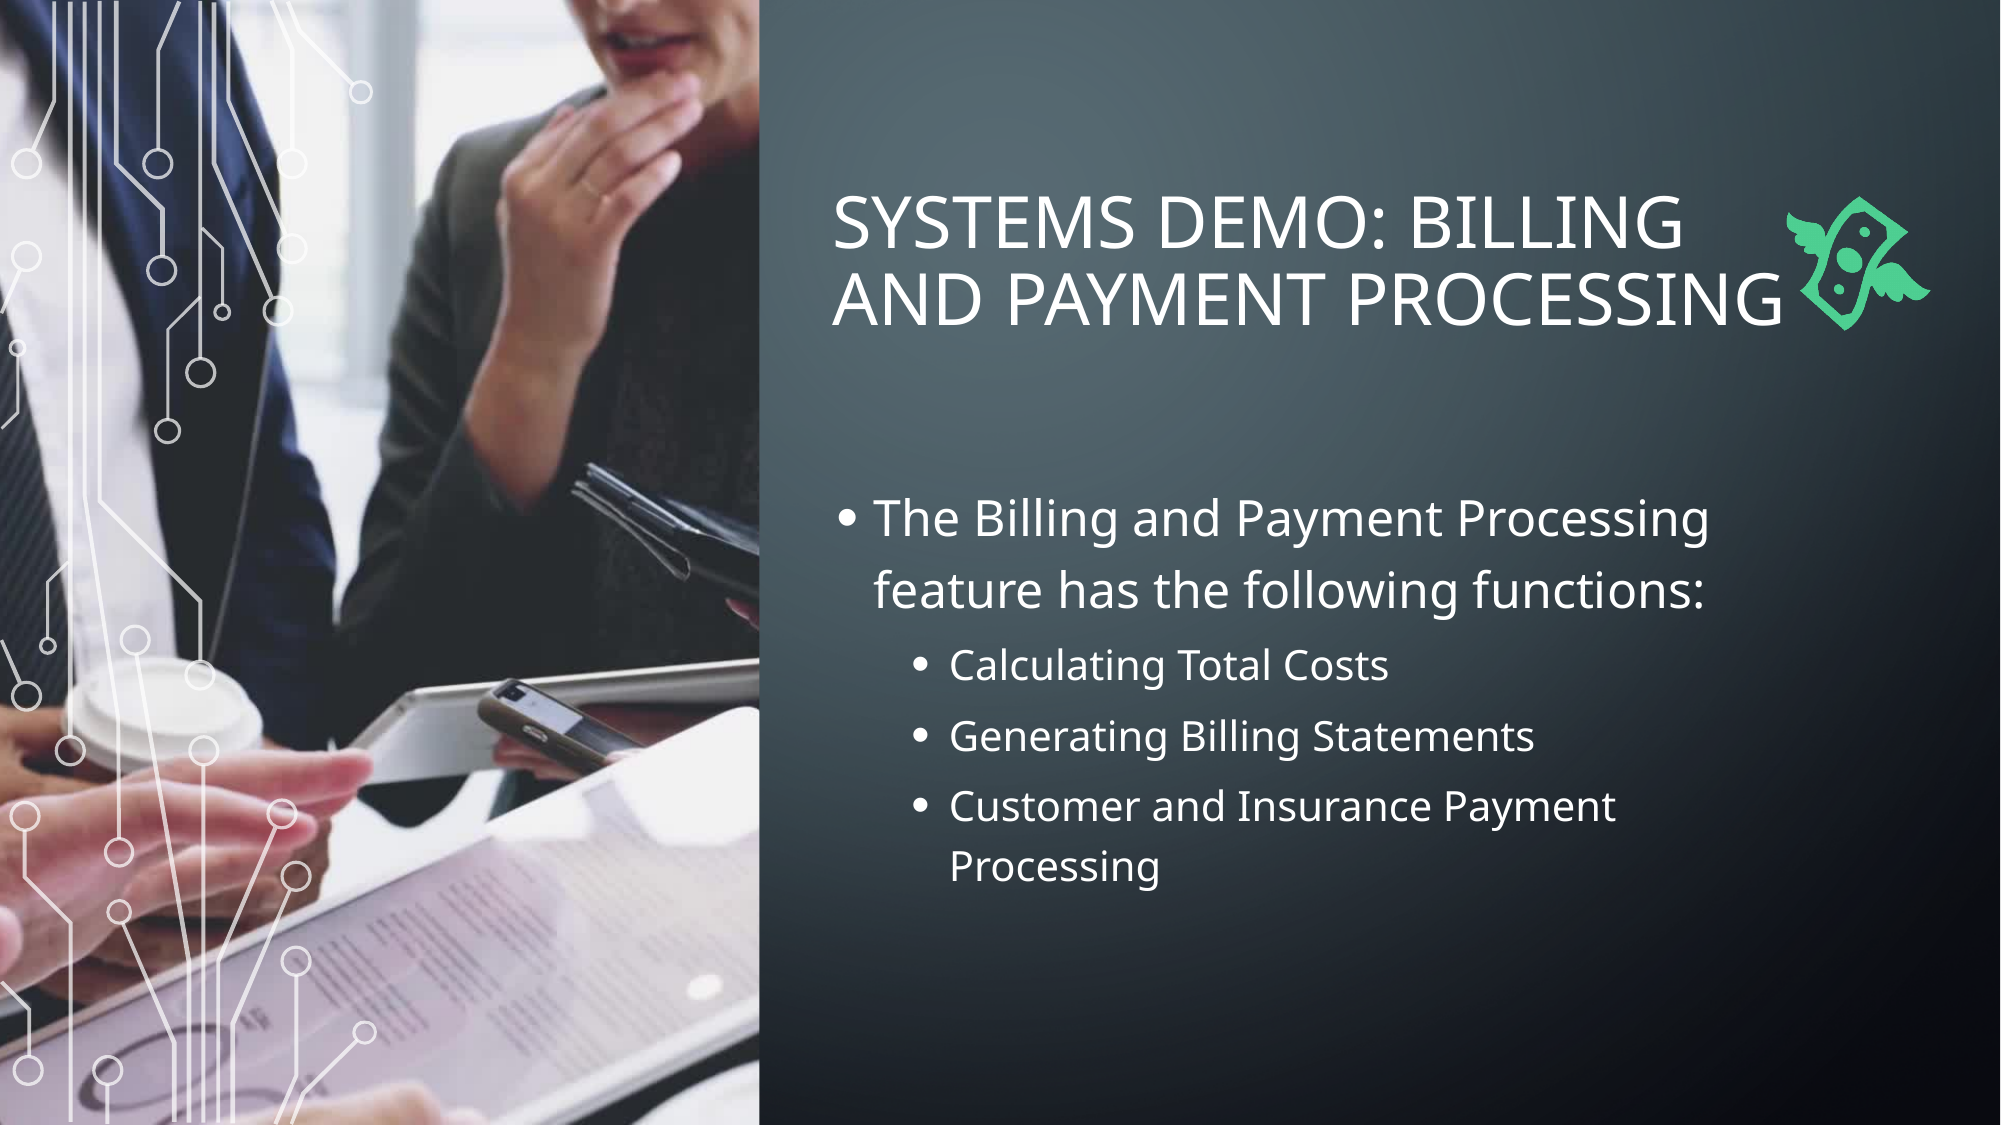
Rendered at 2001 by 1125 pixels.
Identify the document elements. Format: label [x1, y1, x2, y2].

text_box [760, 0, 2000, 1125]
picture [1782, 188, 1934, 339]
picture [379, 0, 760, 1125]
text_box [0, 0, 379, 1125]
